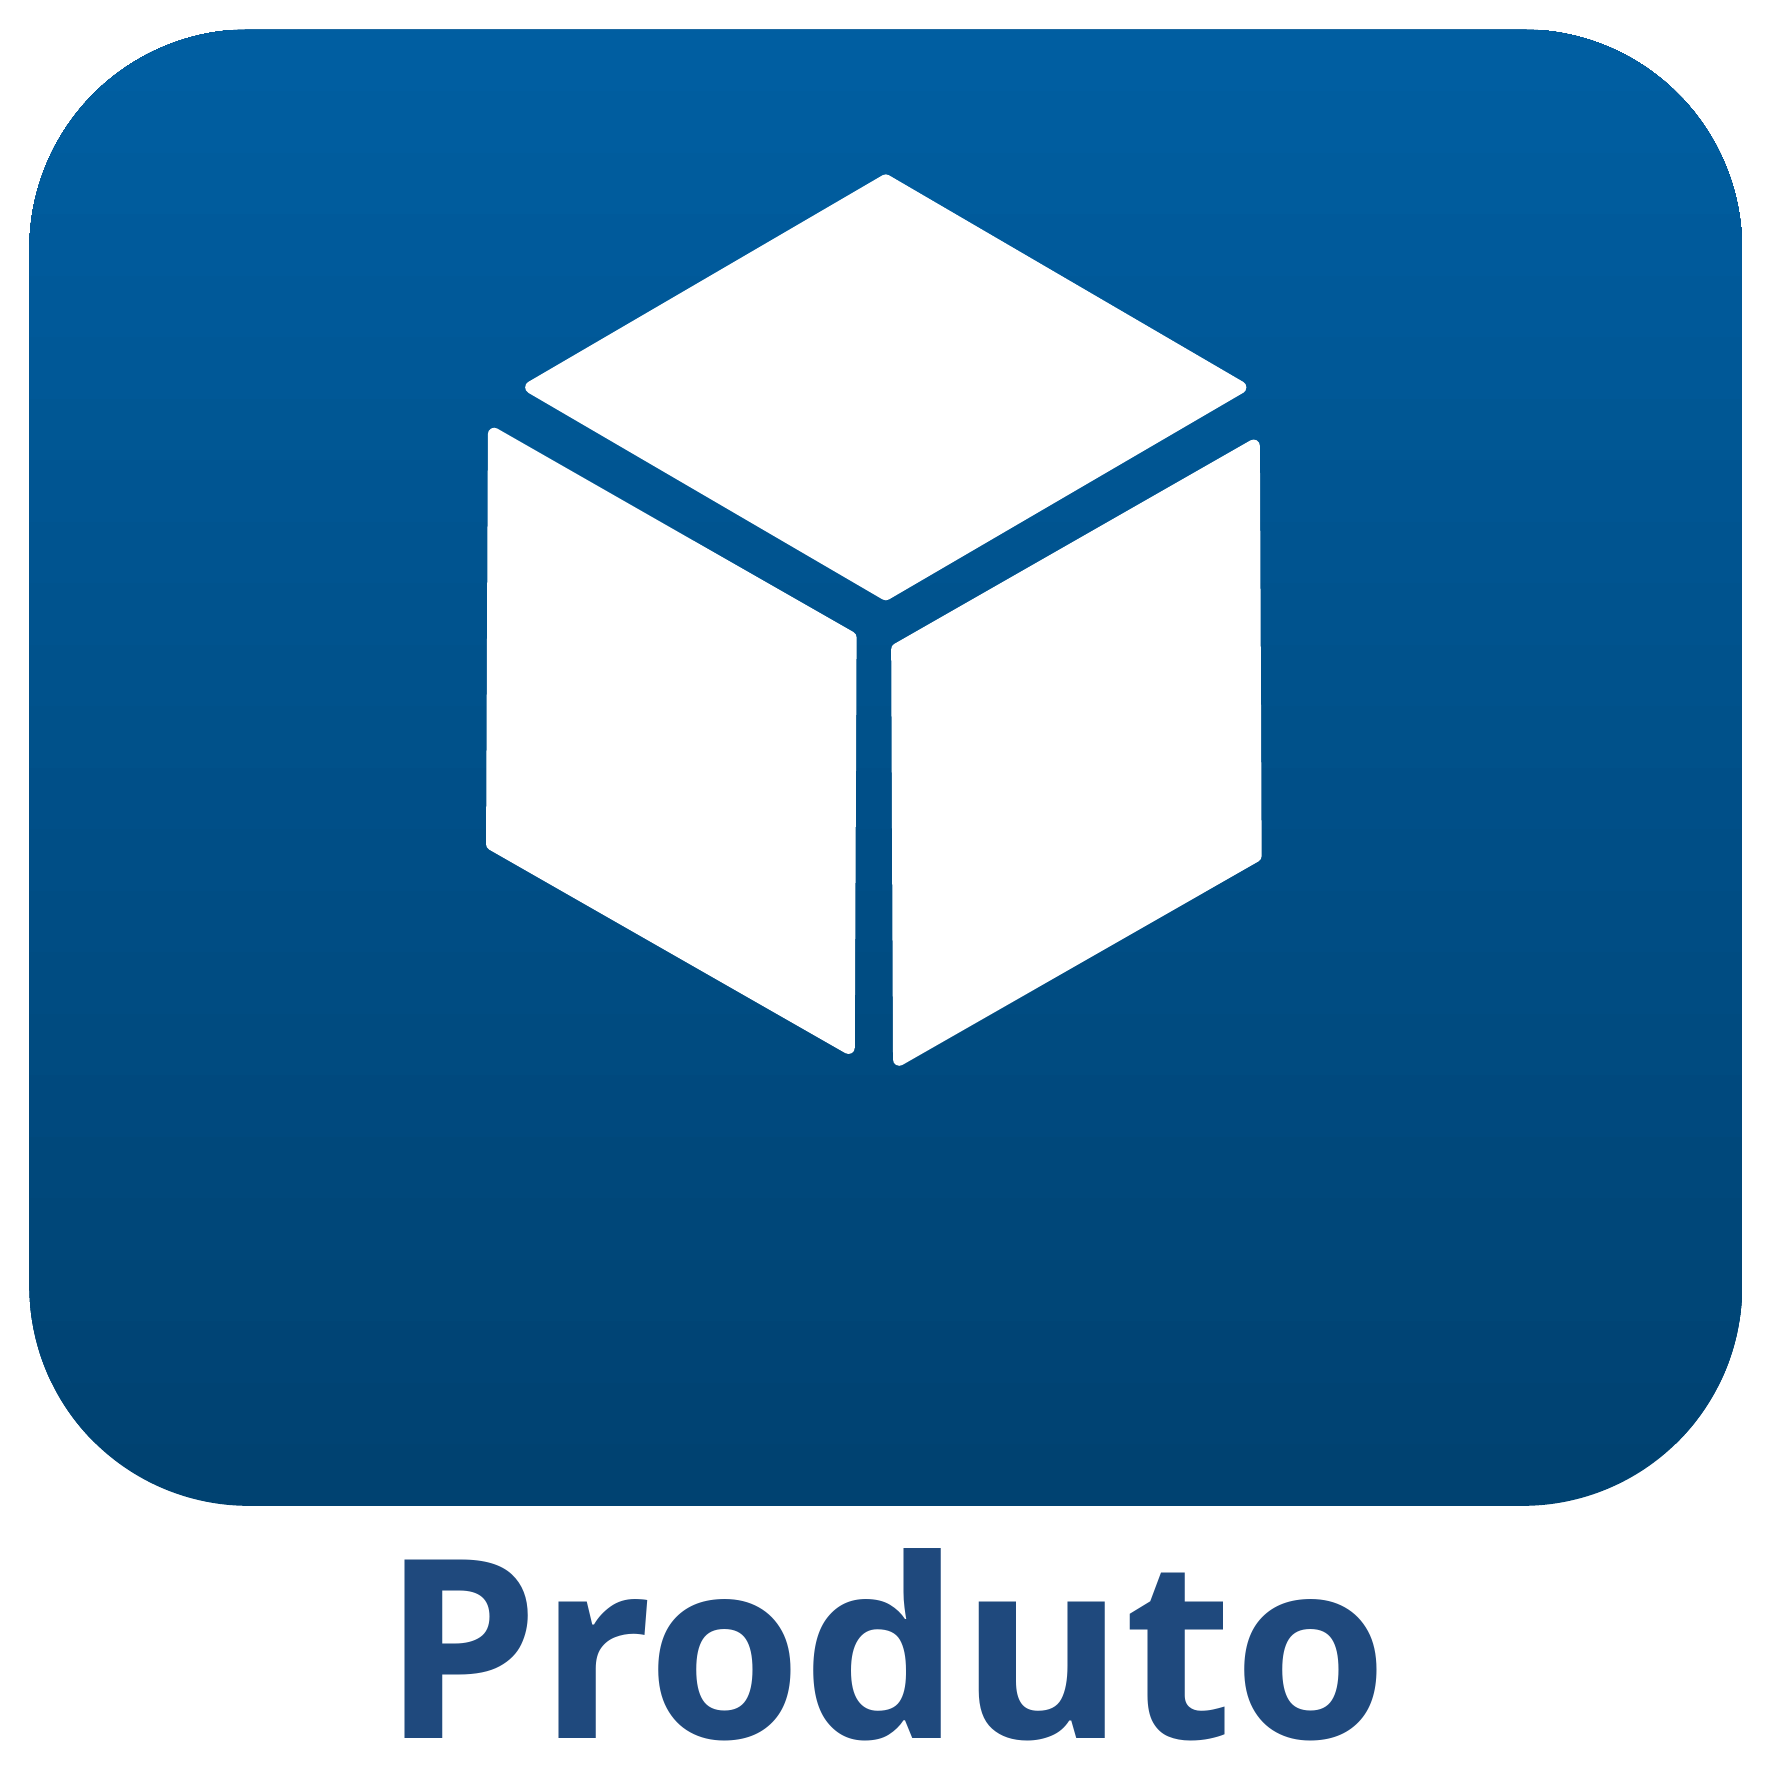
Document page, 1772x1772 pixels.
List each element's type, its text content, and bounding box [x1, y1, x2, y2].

text_box [27, 27, 1745, 1504]
text_box [490, 432, 853, 1050]
text_box Produto [27, 1504, 1744, 1772]
text_box [895, 443, 1258, 1062]
text_box [529, 178, 1243, 596]
